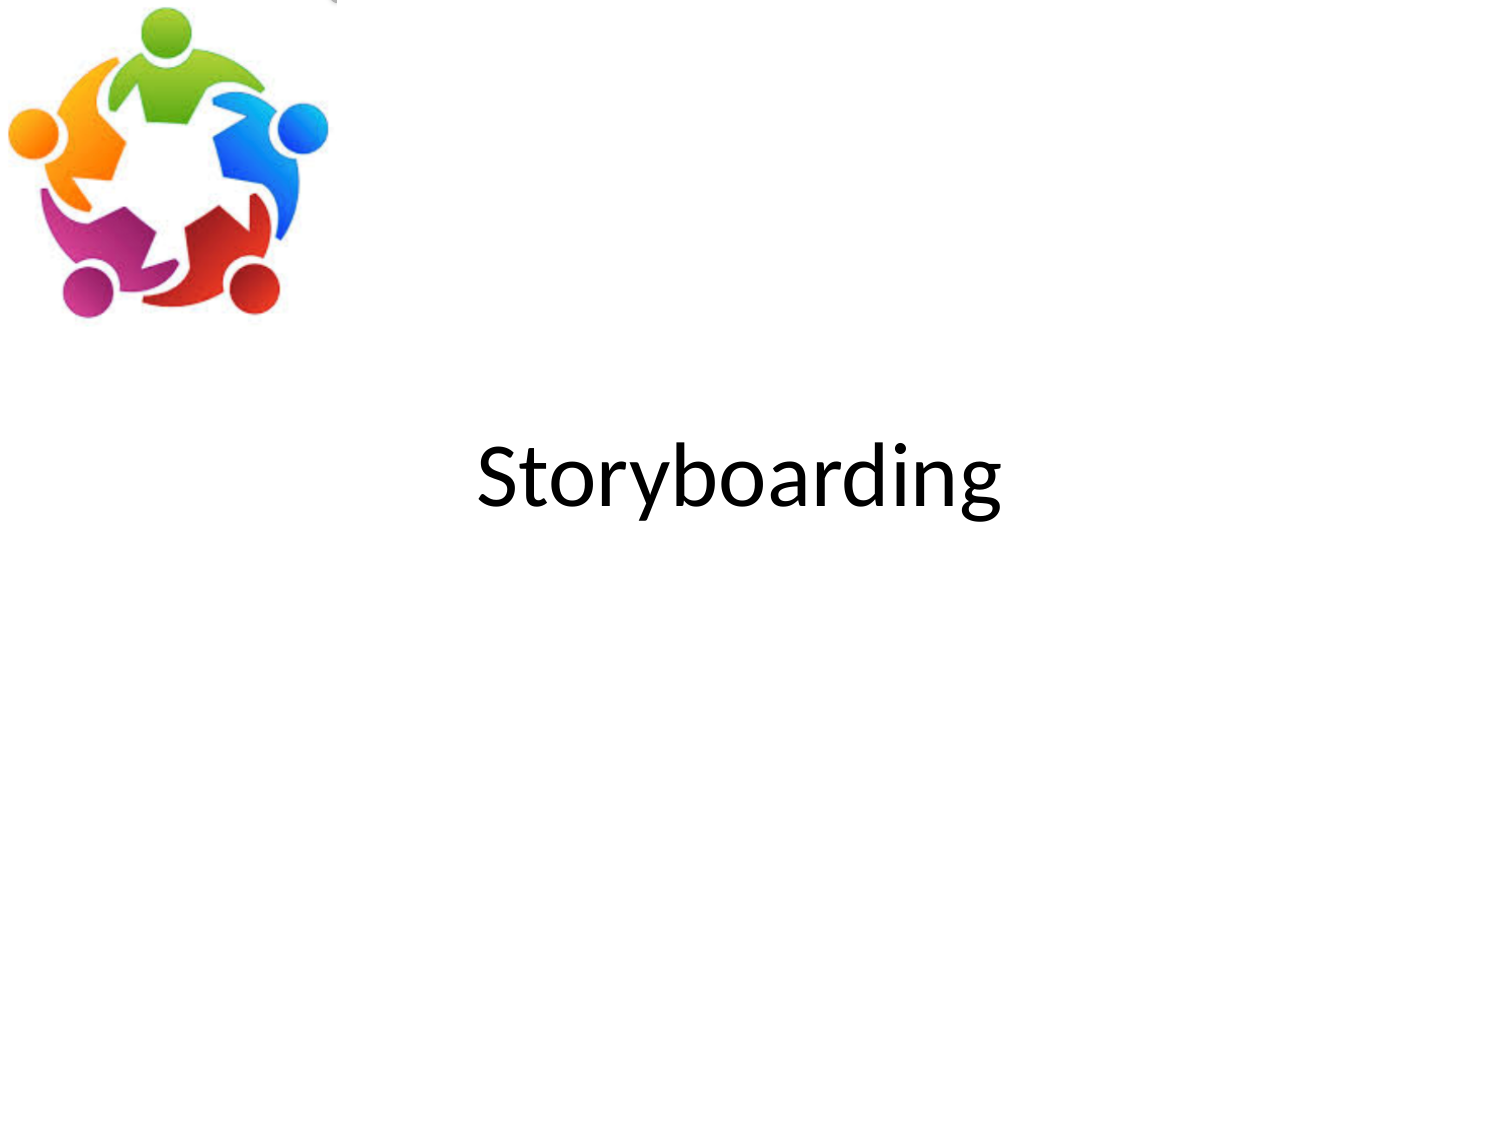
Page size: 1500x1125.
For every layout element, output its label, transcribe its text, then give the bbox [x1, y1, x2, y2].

picture [0, 0, 337, 330]
title Storyboarding [112, 349, 1388, 591]
